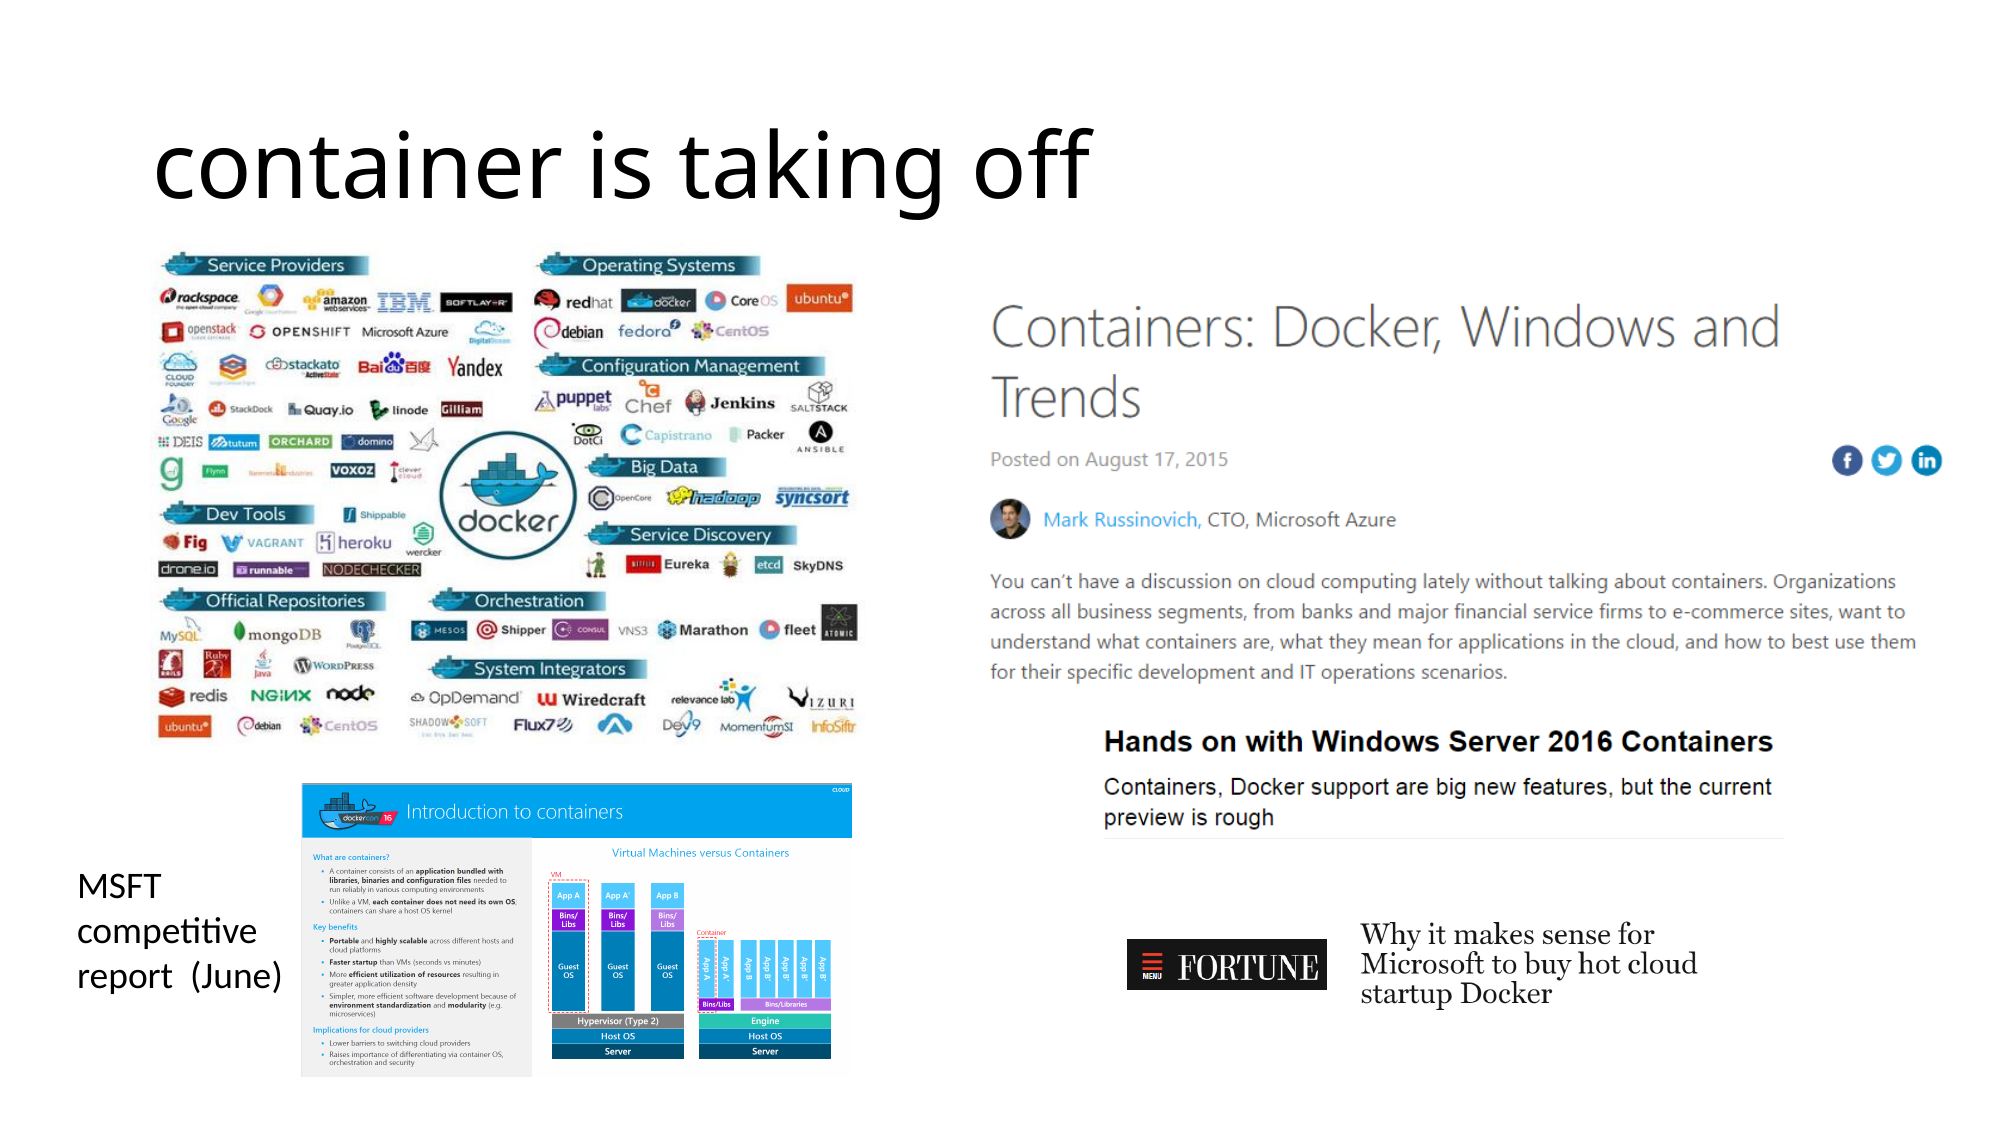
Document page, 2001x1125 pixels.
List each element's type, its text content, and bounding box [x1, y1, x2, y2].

title container is taking off [137, 59, 1863, 278]
picture [1354, 916, 1713, 1013]
picture [1126, 939, 1327, 990]
picture [1097, 721, 1785, 839]
picture [320, 794, 396, 829]
text_box MSFT competitive report (June) [62, 853, 301, 1004]
picture [150, 243, 866, 746]
picture [301, 783, 852, 1077]
picture [979, 295, 1963, 694]
